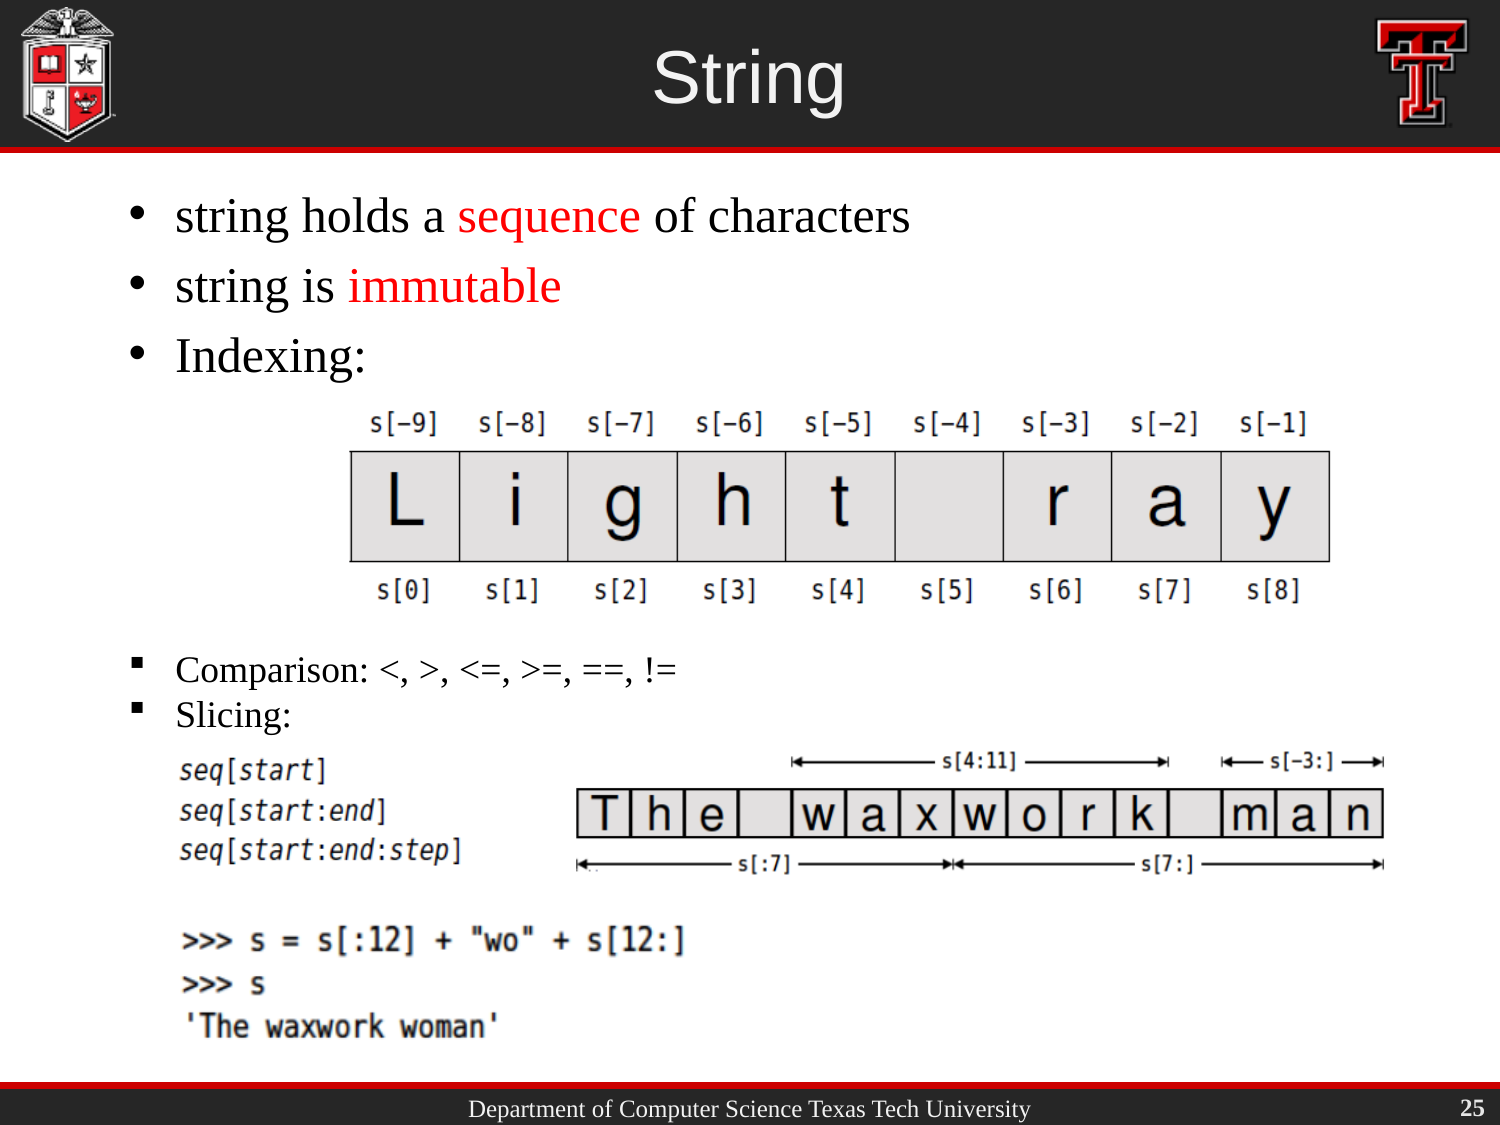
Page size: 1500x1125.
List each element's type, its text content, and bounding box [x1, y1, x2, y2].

title String [151, 6, 1349, 141]
picture [170, 912, 705, 1060]
picture [569, 741, 1394, 886]
slide_number 25 [1392, 1086, 1500, 1125]
picture [1373, 14, 1472, 128]
picture [335, 398, 1346, 626]
text_box Comparison: <, >, <=, >=, ==, != Slicing: [113, 638, 1238, 743]
picture [170, 743, 474, 891]
list string holds a sequence of characters string is immutable Indexing: [113, 174, 1431, 626]
picture [21, 7, 116, 142]
